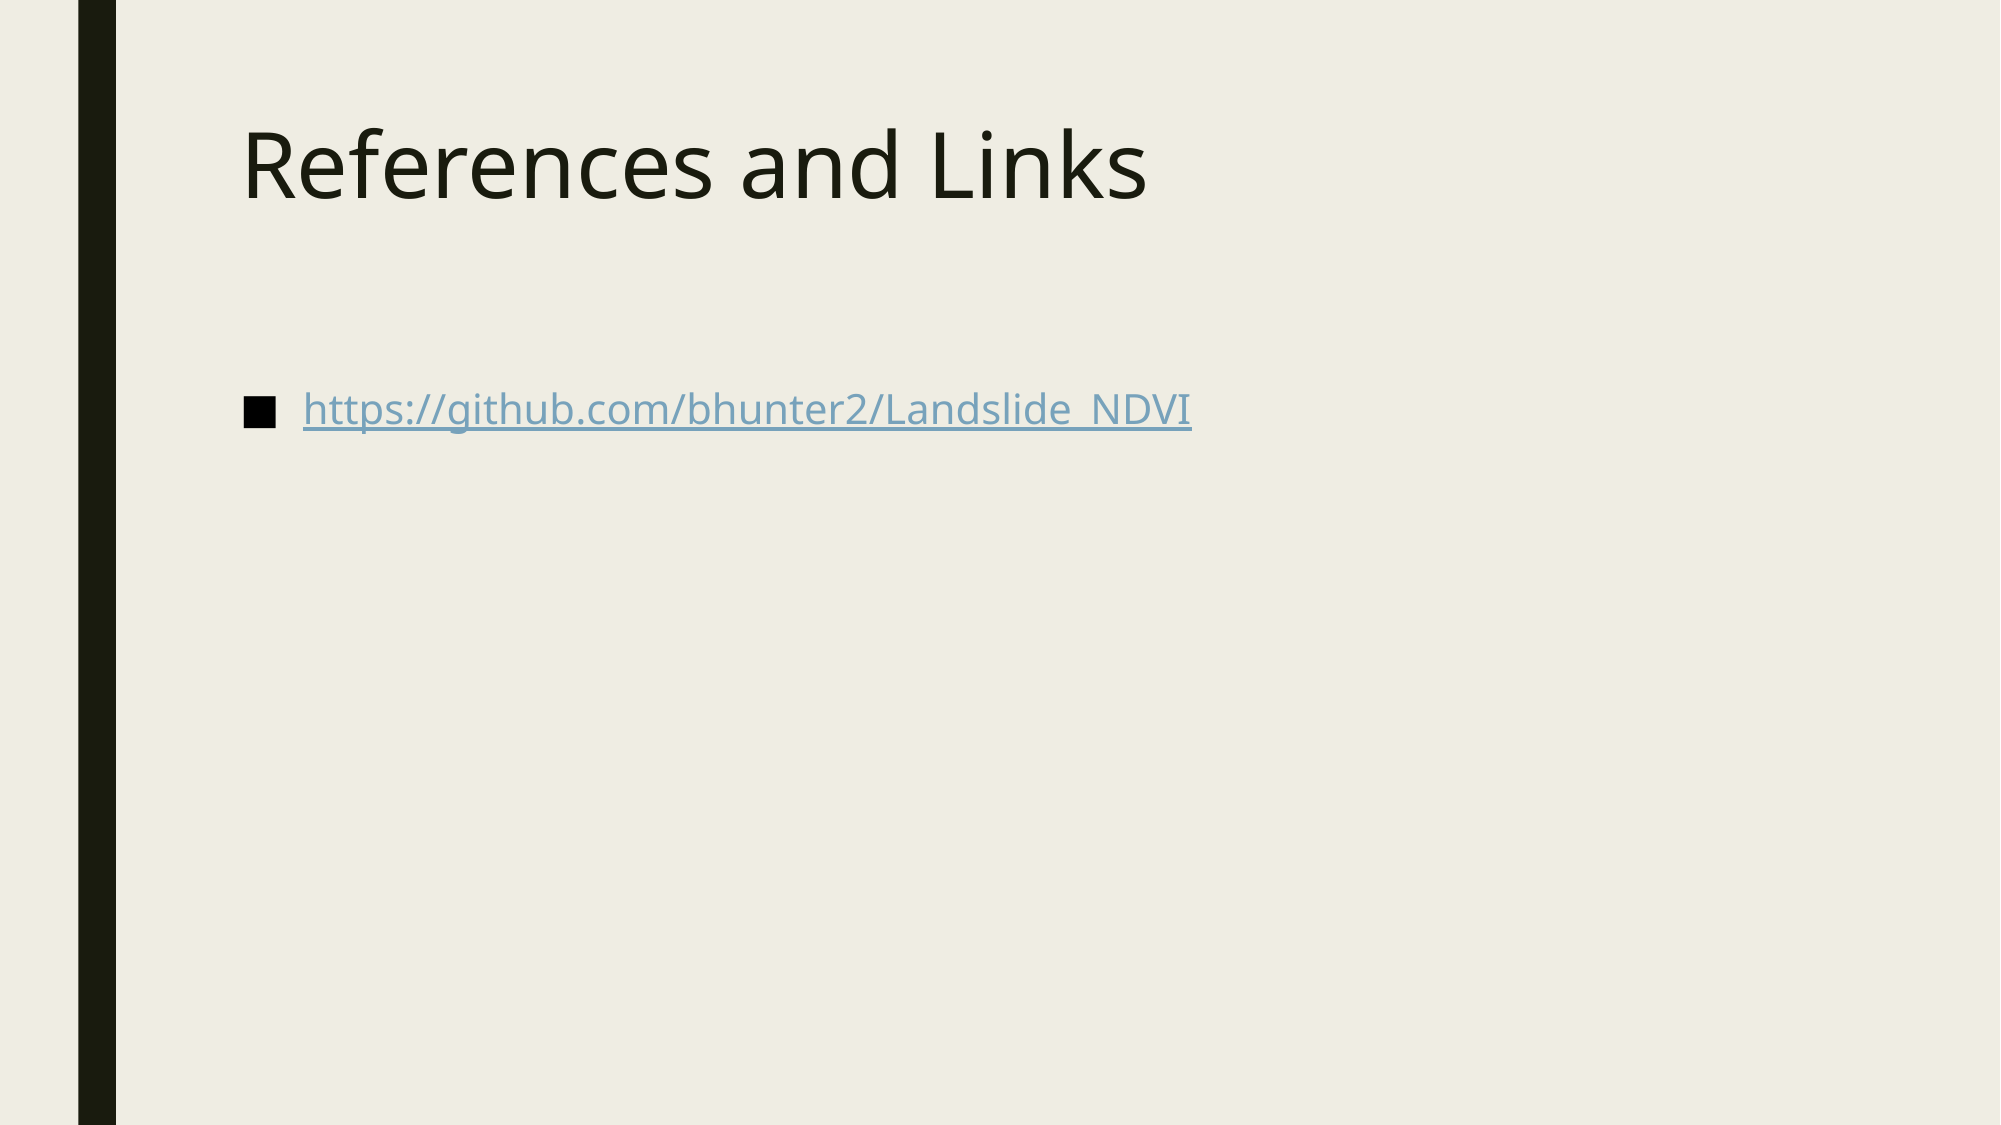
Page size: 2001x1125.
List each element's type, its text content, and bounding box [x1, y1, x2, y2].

list https://github.com/bhunter2/Landslide_NDVI [225, 375, 1800, 963]
title References and Links [225, 112, 1800, 357]
